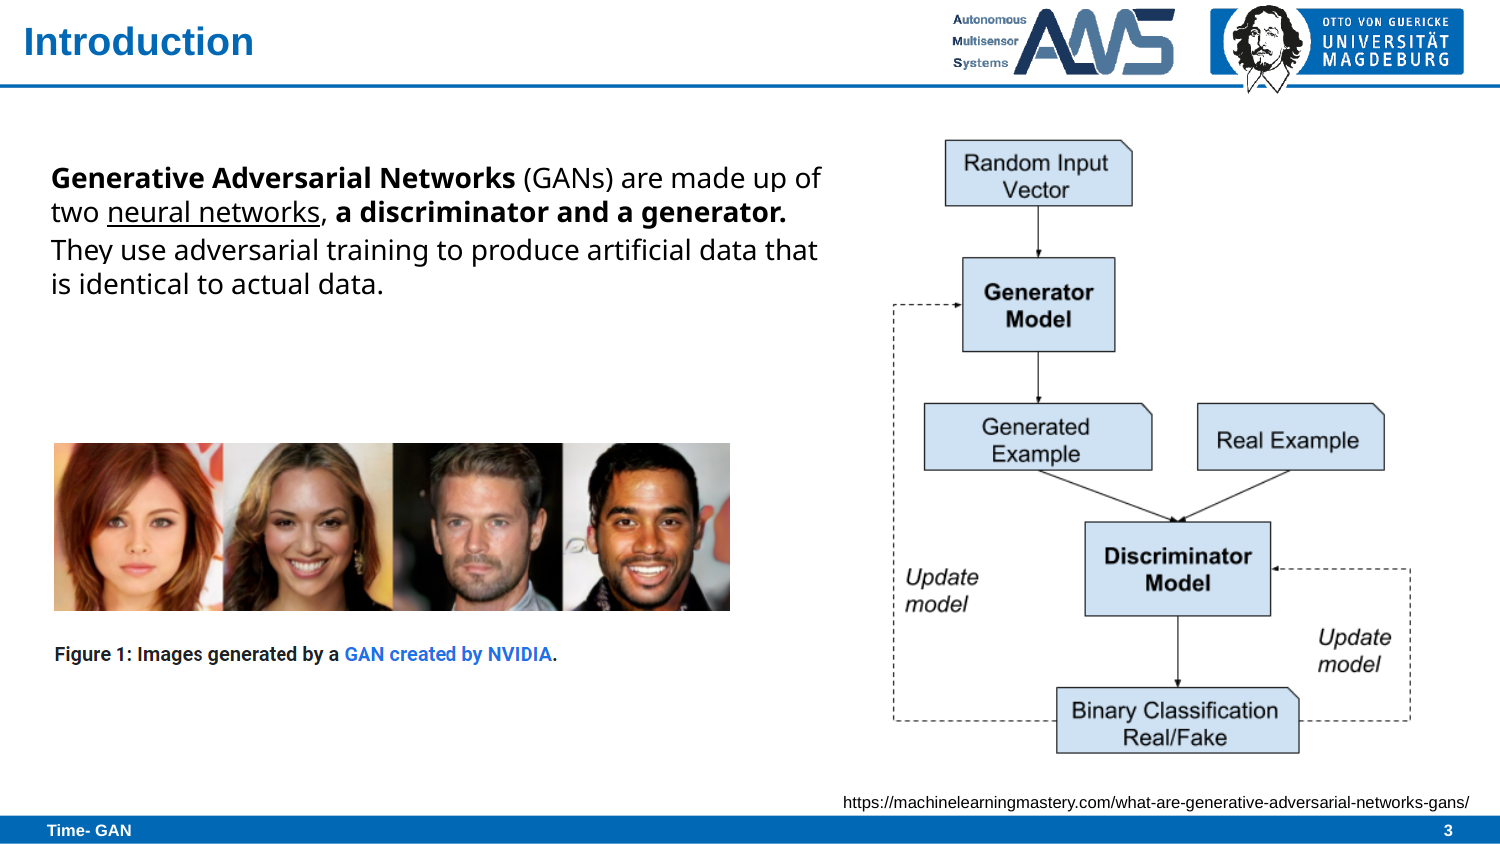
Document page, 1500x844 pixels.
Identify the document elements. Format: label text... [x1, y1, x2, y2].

title Introduction [0, 0, 943, 86]
picture [0, 0, 1500, 103]
picture [882, 124, 1433, 777]
text_box Generative Adversarial Networks (GANs) are made up of two neural networks, a discriminator and a generator. They use adversarial training to produce artificial data that is identical to actual data. [35, 145, 850, 318]
picture [35, 433, 776, 676]
slide_number ‹#› [1312, 816, 1454, 844]
text_box https://machinelearningmastery.com/what-are-generative-adversarial-networks-gans/ [828, 787, 1500, 816]
footer Time- GAN [46, 815, 554, 844]
